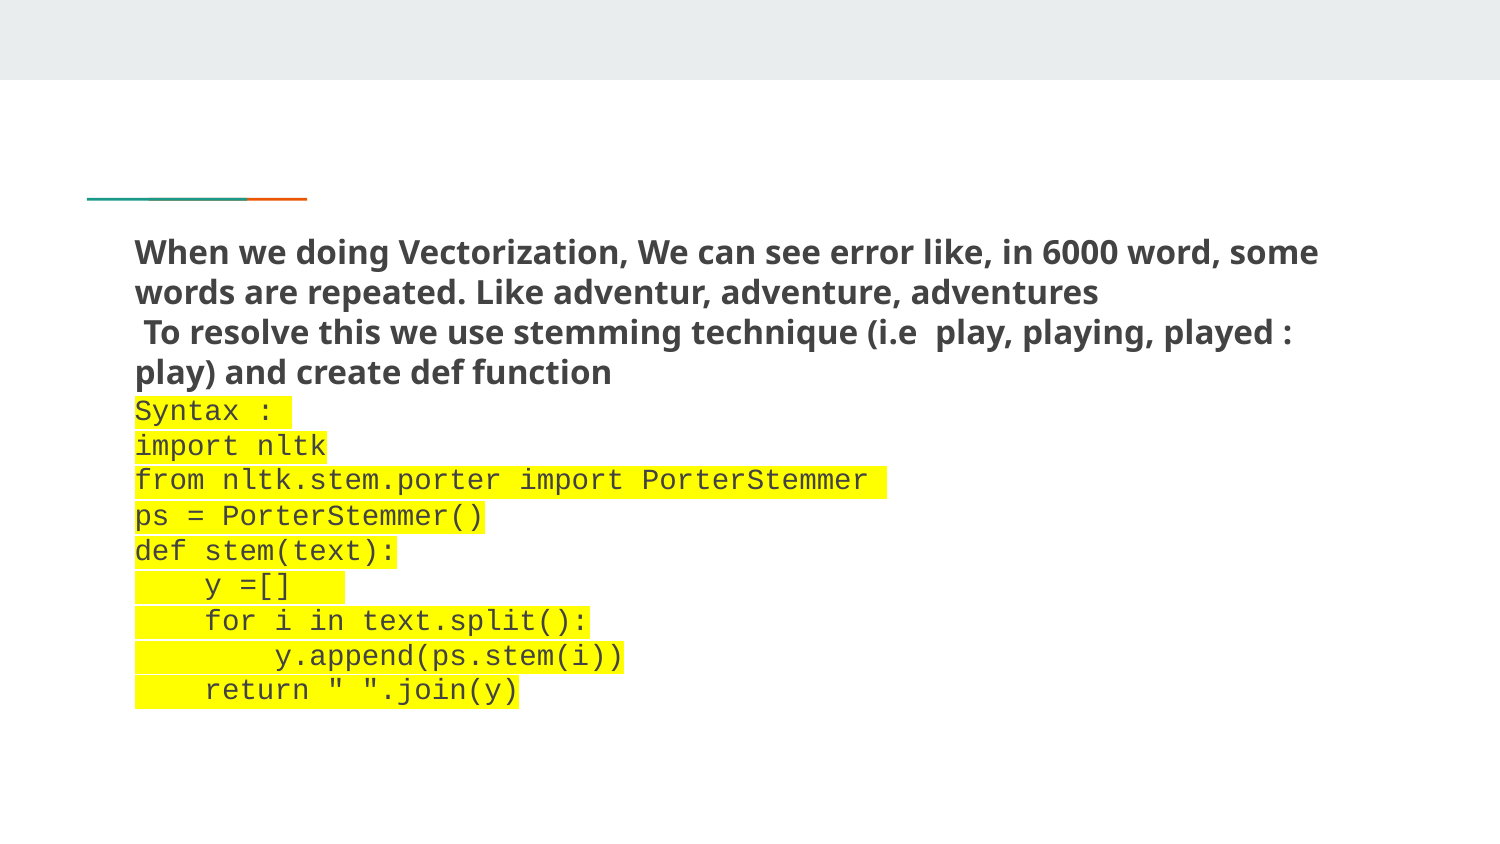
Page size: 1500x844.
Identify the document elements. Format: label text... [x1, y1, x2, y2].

title When we doing Vectorization, We can see error like, in 6000 word, some words are repeated. Like adventur, adventure, adventures To resolve this we use stemming technique (i.e play, playing, played : play) and create def function Syntax : import nltk from nltk.stem.porter import PorterStemmer ps = PorterStemmer() def stem(text): y =[] for i in text.split(): y.append(ps.stem(i)) return " ".join(y) [119, 216, 1381, 696]
